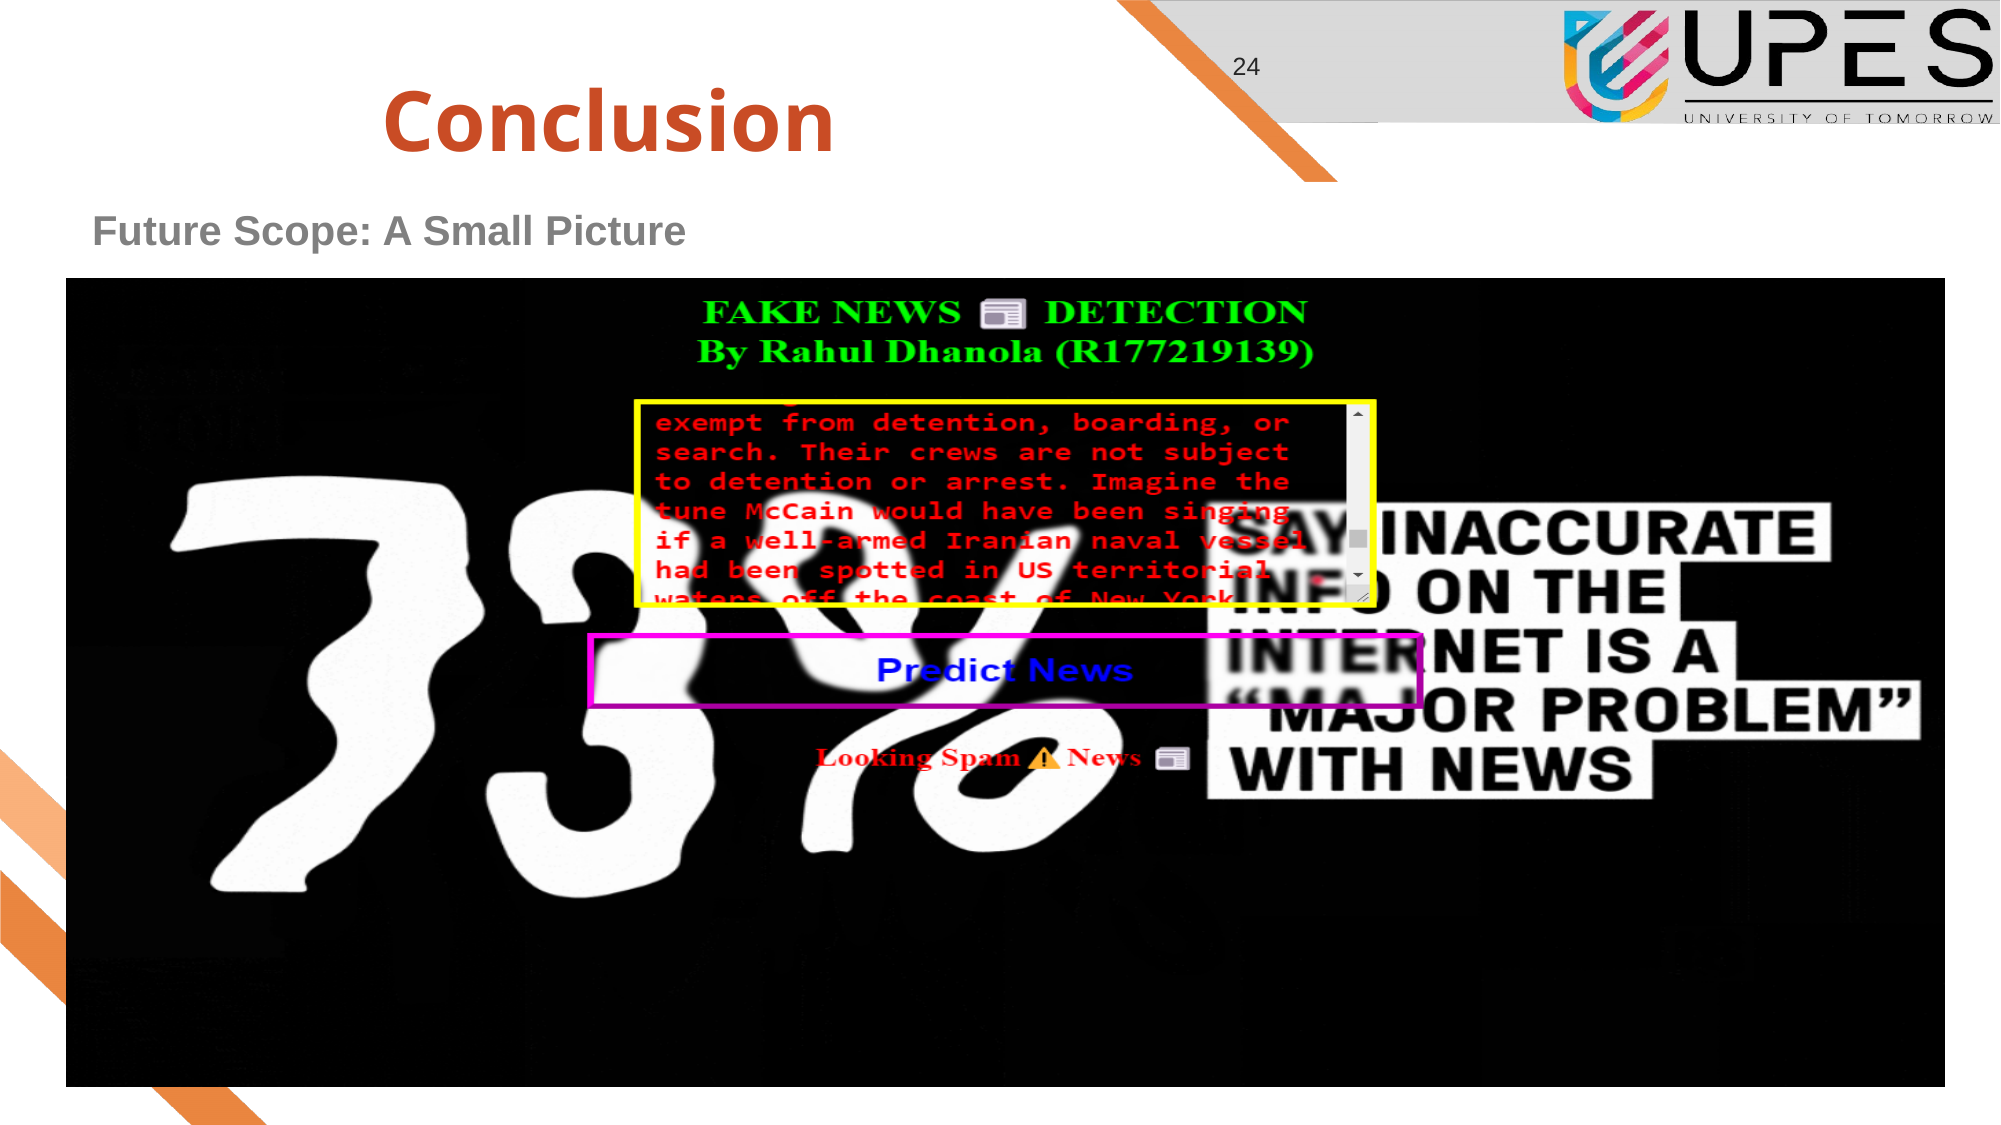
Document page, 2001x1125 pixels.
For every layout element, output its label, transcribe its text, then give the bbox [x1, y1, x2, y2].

text_box Future Scope: A Small Picture [66, 196, 717, 256]
picture [1116, 0, 2000, 182]
picture [0, 277, 1946, 1125]
text_box 24 [1212, 38, 1276, 88]
title Conclusion [102, 62, 1117, 174]
